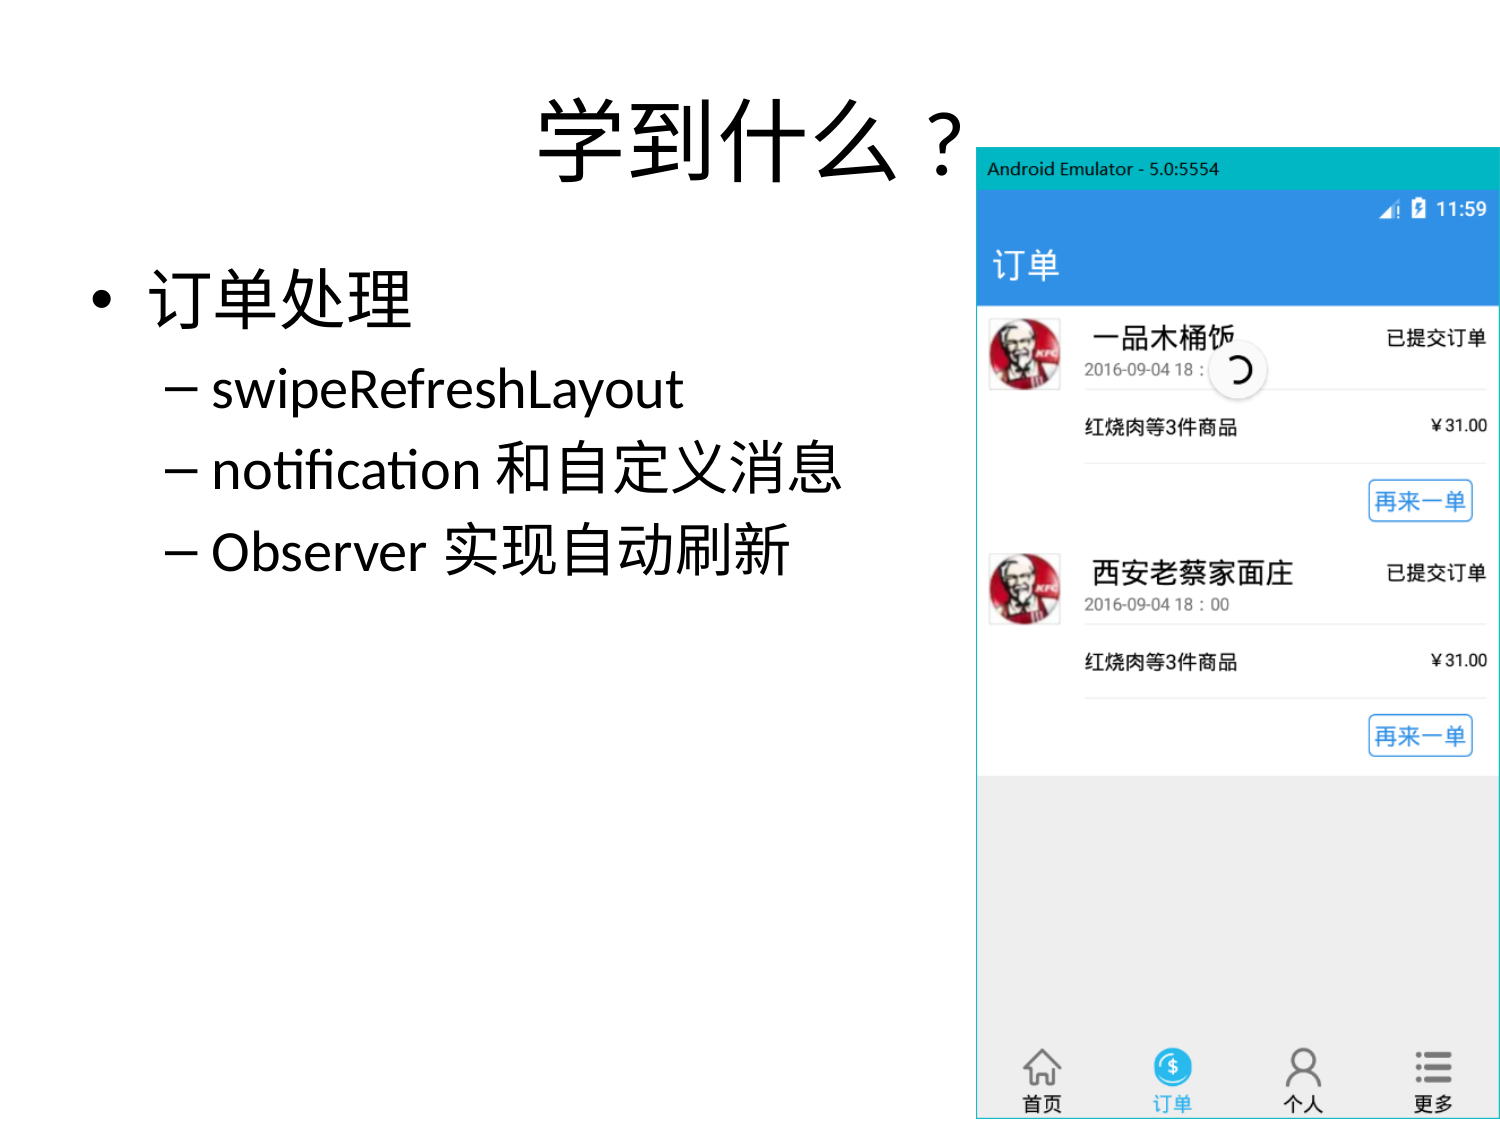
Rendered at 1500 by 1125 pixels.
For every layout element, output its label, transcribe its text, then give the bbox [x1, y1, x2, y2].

list 订单处理 swipeRefreshLayout notification和自定义消息 Observer实现自动刷新 [75, 250, 970, 994]
picture [975, 147, 1500, 1120]
title 学到什么? [75, 45, 1425, 233]
